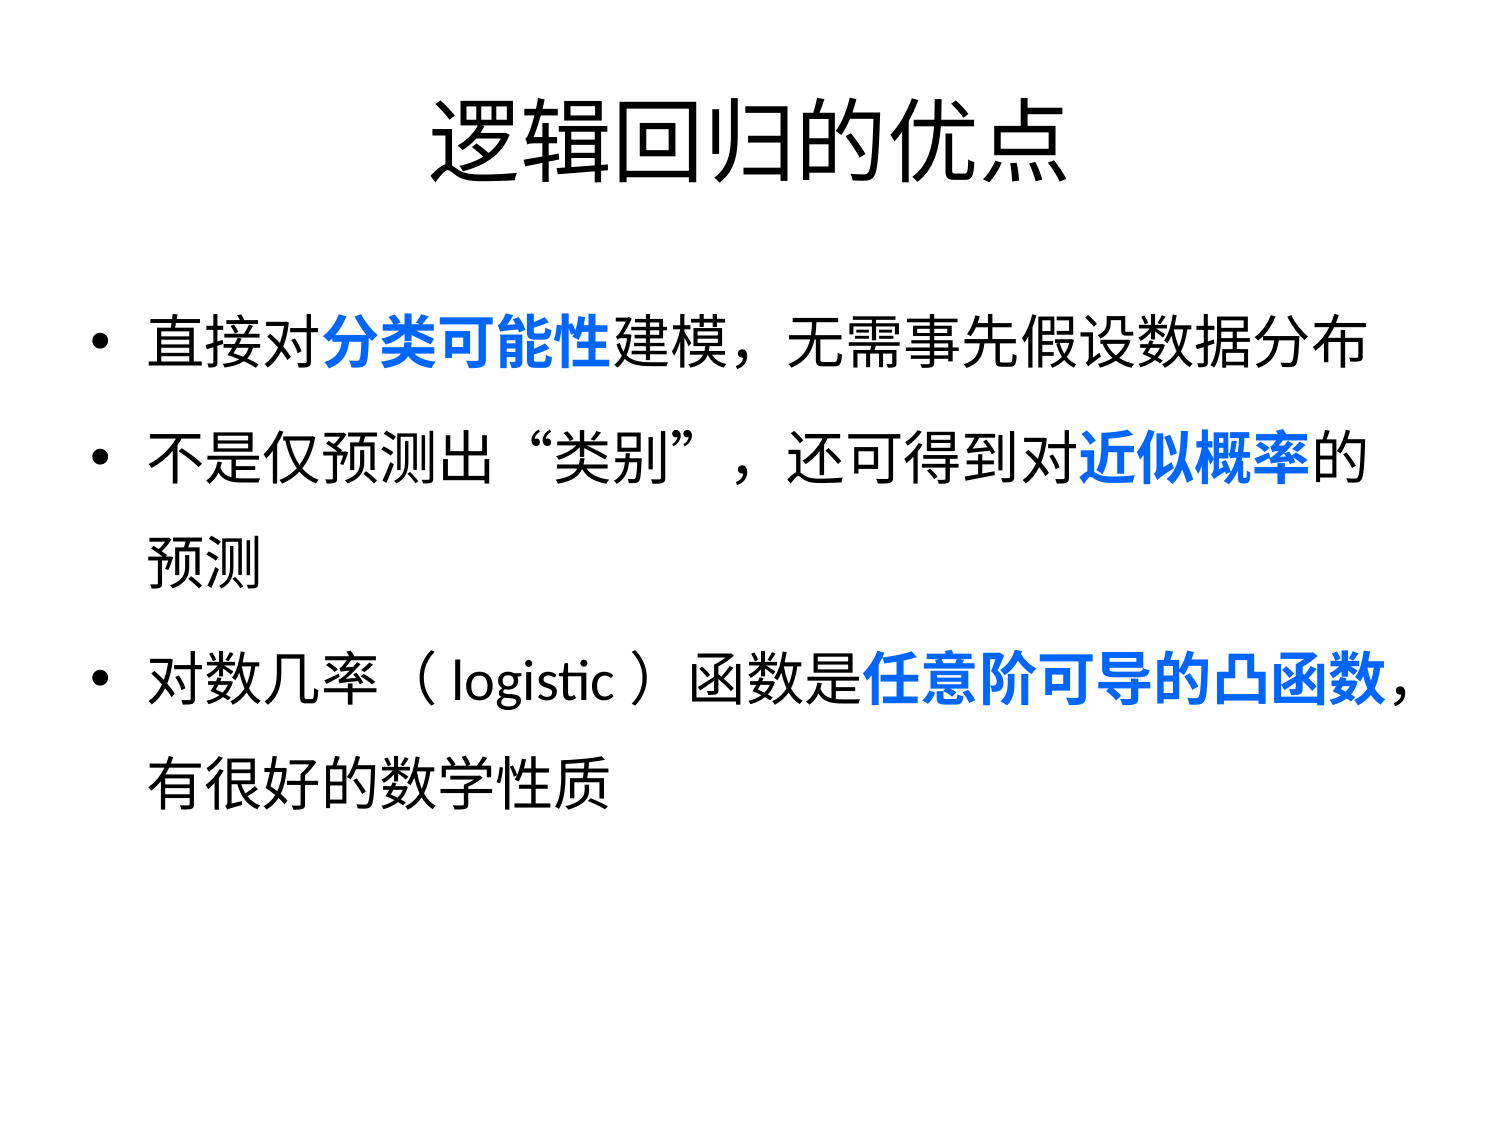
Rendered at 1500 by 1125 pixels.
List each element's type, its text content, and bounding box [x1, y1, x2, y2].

title 逻辑回归的优点 [75, 45, 1425, 233]
list 直接对分类可能性建模，无需事先假设数据分布 不是仅预测出“类别”，还可得到对近似概率的预测 对数几率（logistic）函数是任意阶可导的凸函数，有很好的数学性质 [75, 262, 1425, 1005]
